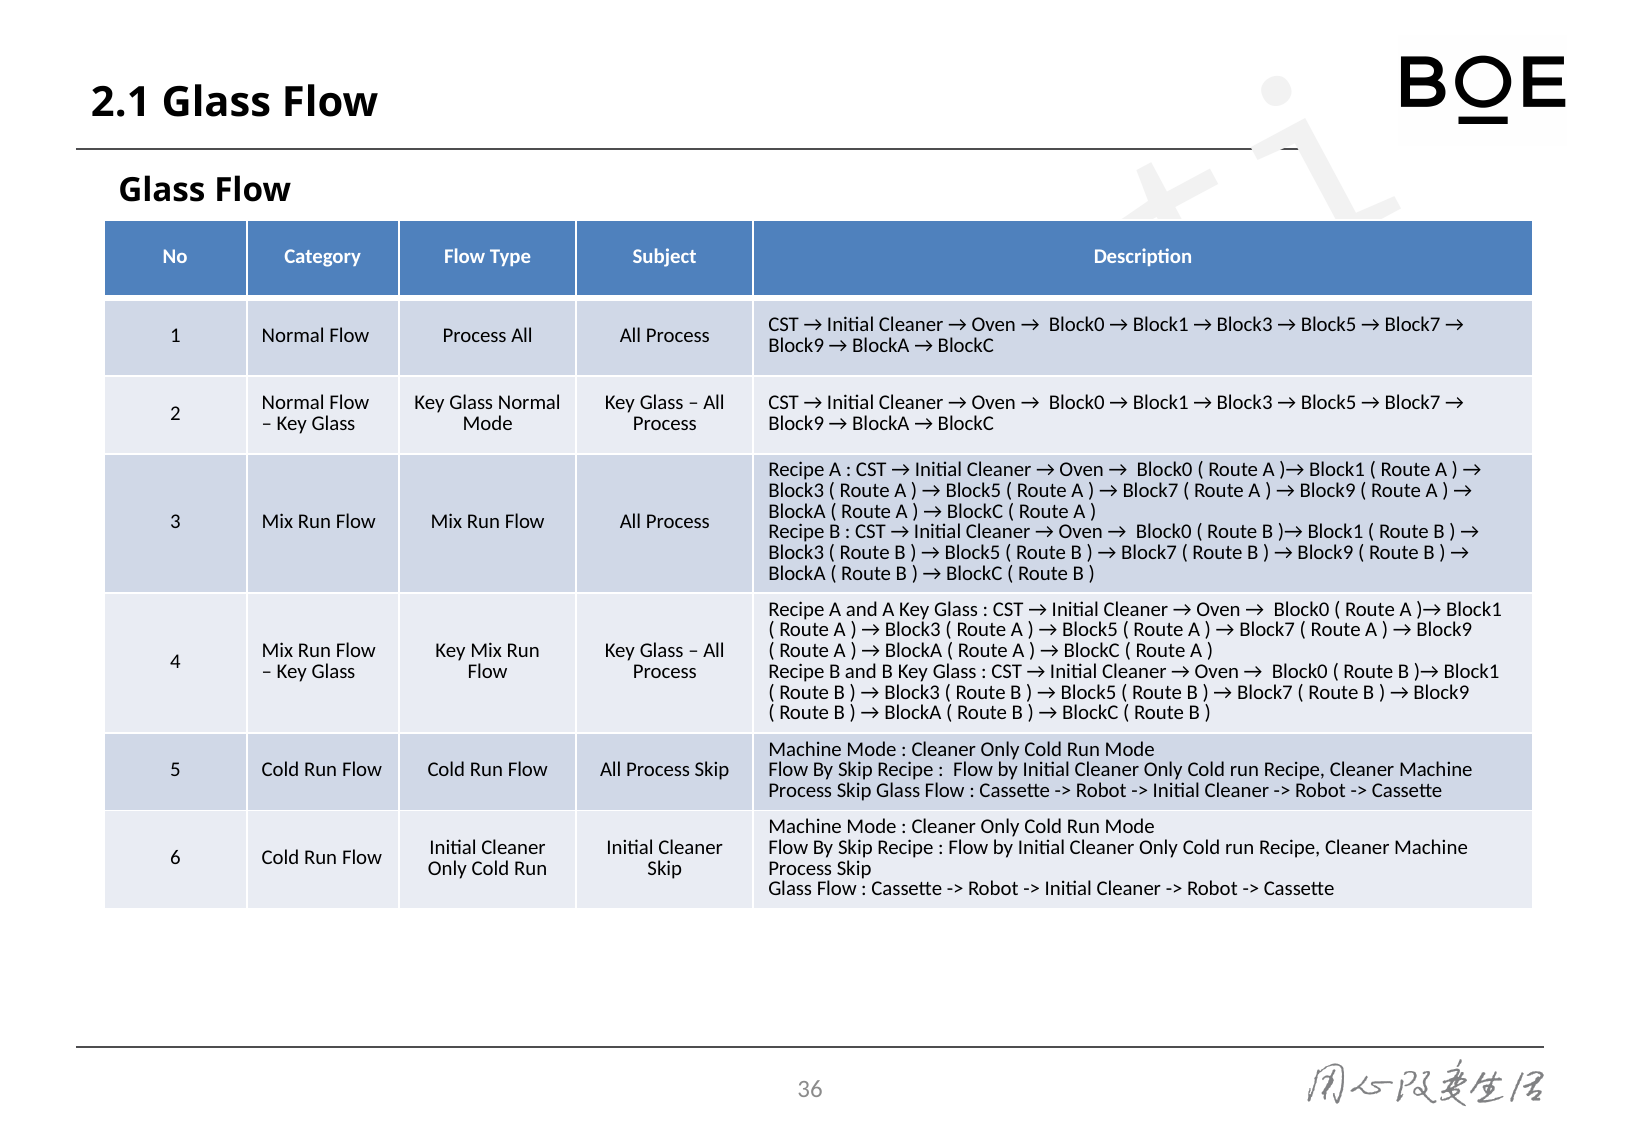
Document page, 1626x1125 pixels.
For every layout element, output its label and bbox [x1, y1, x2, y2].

table_cell [248, 734, 398, 810]
table_cell [400, 377, 575, 453]
table_cell [105, 811, 246, 908]
table_header [105, 221, 246, 295]
table_cell [754, 734, 1532, 810]
picture [1398, 35, 1567, 146]
table_header [248, 221, 398, 295]
table_cell [754, 301, 1532, 375]
table_cell [577, 377, 752, 453]
table_cell [400, 301, 575, 375]
table_cell [400, 594, 575, 732]
table_cell [577, 301, 752, 375]
table_cell [248, 594, 398, 732]
table_cell [754, 811, 1532, 908]
table_header [754, 221, 1532, 295]
table_cell [248, 377, 398, 453]
table_header [577, 221, 752, 295]
text_box [103, 160, 1534, 216]
table_cell [105, 377, 246, 453]
picture [1298, 1056, 1567, 1116]
table_cell [248, 811, 398, 908]
table_cell [105, 455, 246, 592]
title [75, 50, 954, 150]
table_cell [577, 811, 752, 908]
table_cell [577, 734, 752, 810]
table_cell [248, 301, 398, 375]
table_cell [400, 734, 575, 810]
table_cell [754, 455, 1532, 592]
table_cell [105, 301, 246, 375]
table_cell [105, 594, 246, 732]
table_cell [577, 455, 752, 592]
table_cell [754, 377, 1532, 453]
table_header [400, 221, 575, 295]
table_cell [400, 455, 575, 592]
table_cell [577, 594, 752, 732]
table_cell [105, 734, 246, 810]
table_cell [248, 455, 398, 592]
table_cell [754, 594, 1532, 732]
table_cell [400, 811, 575, 908]
